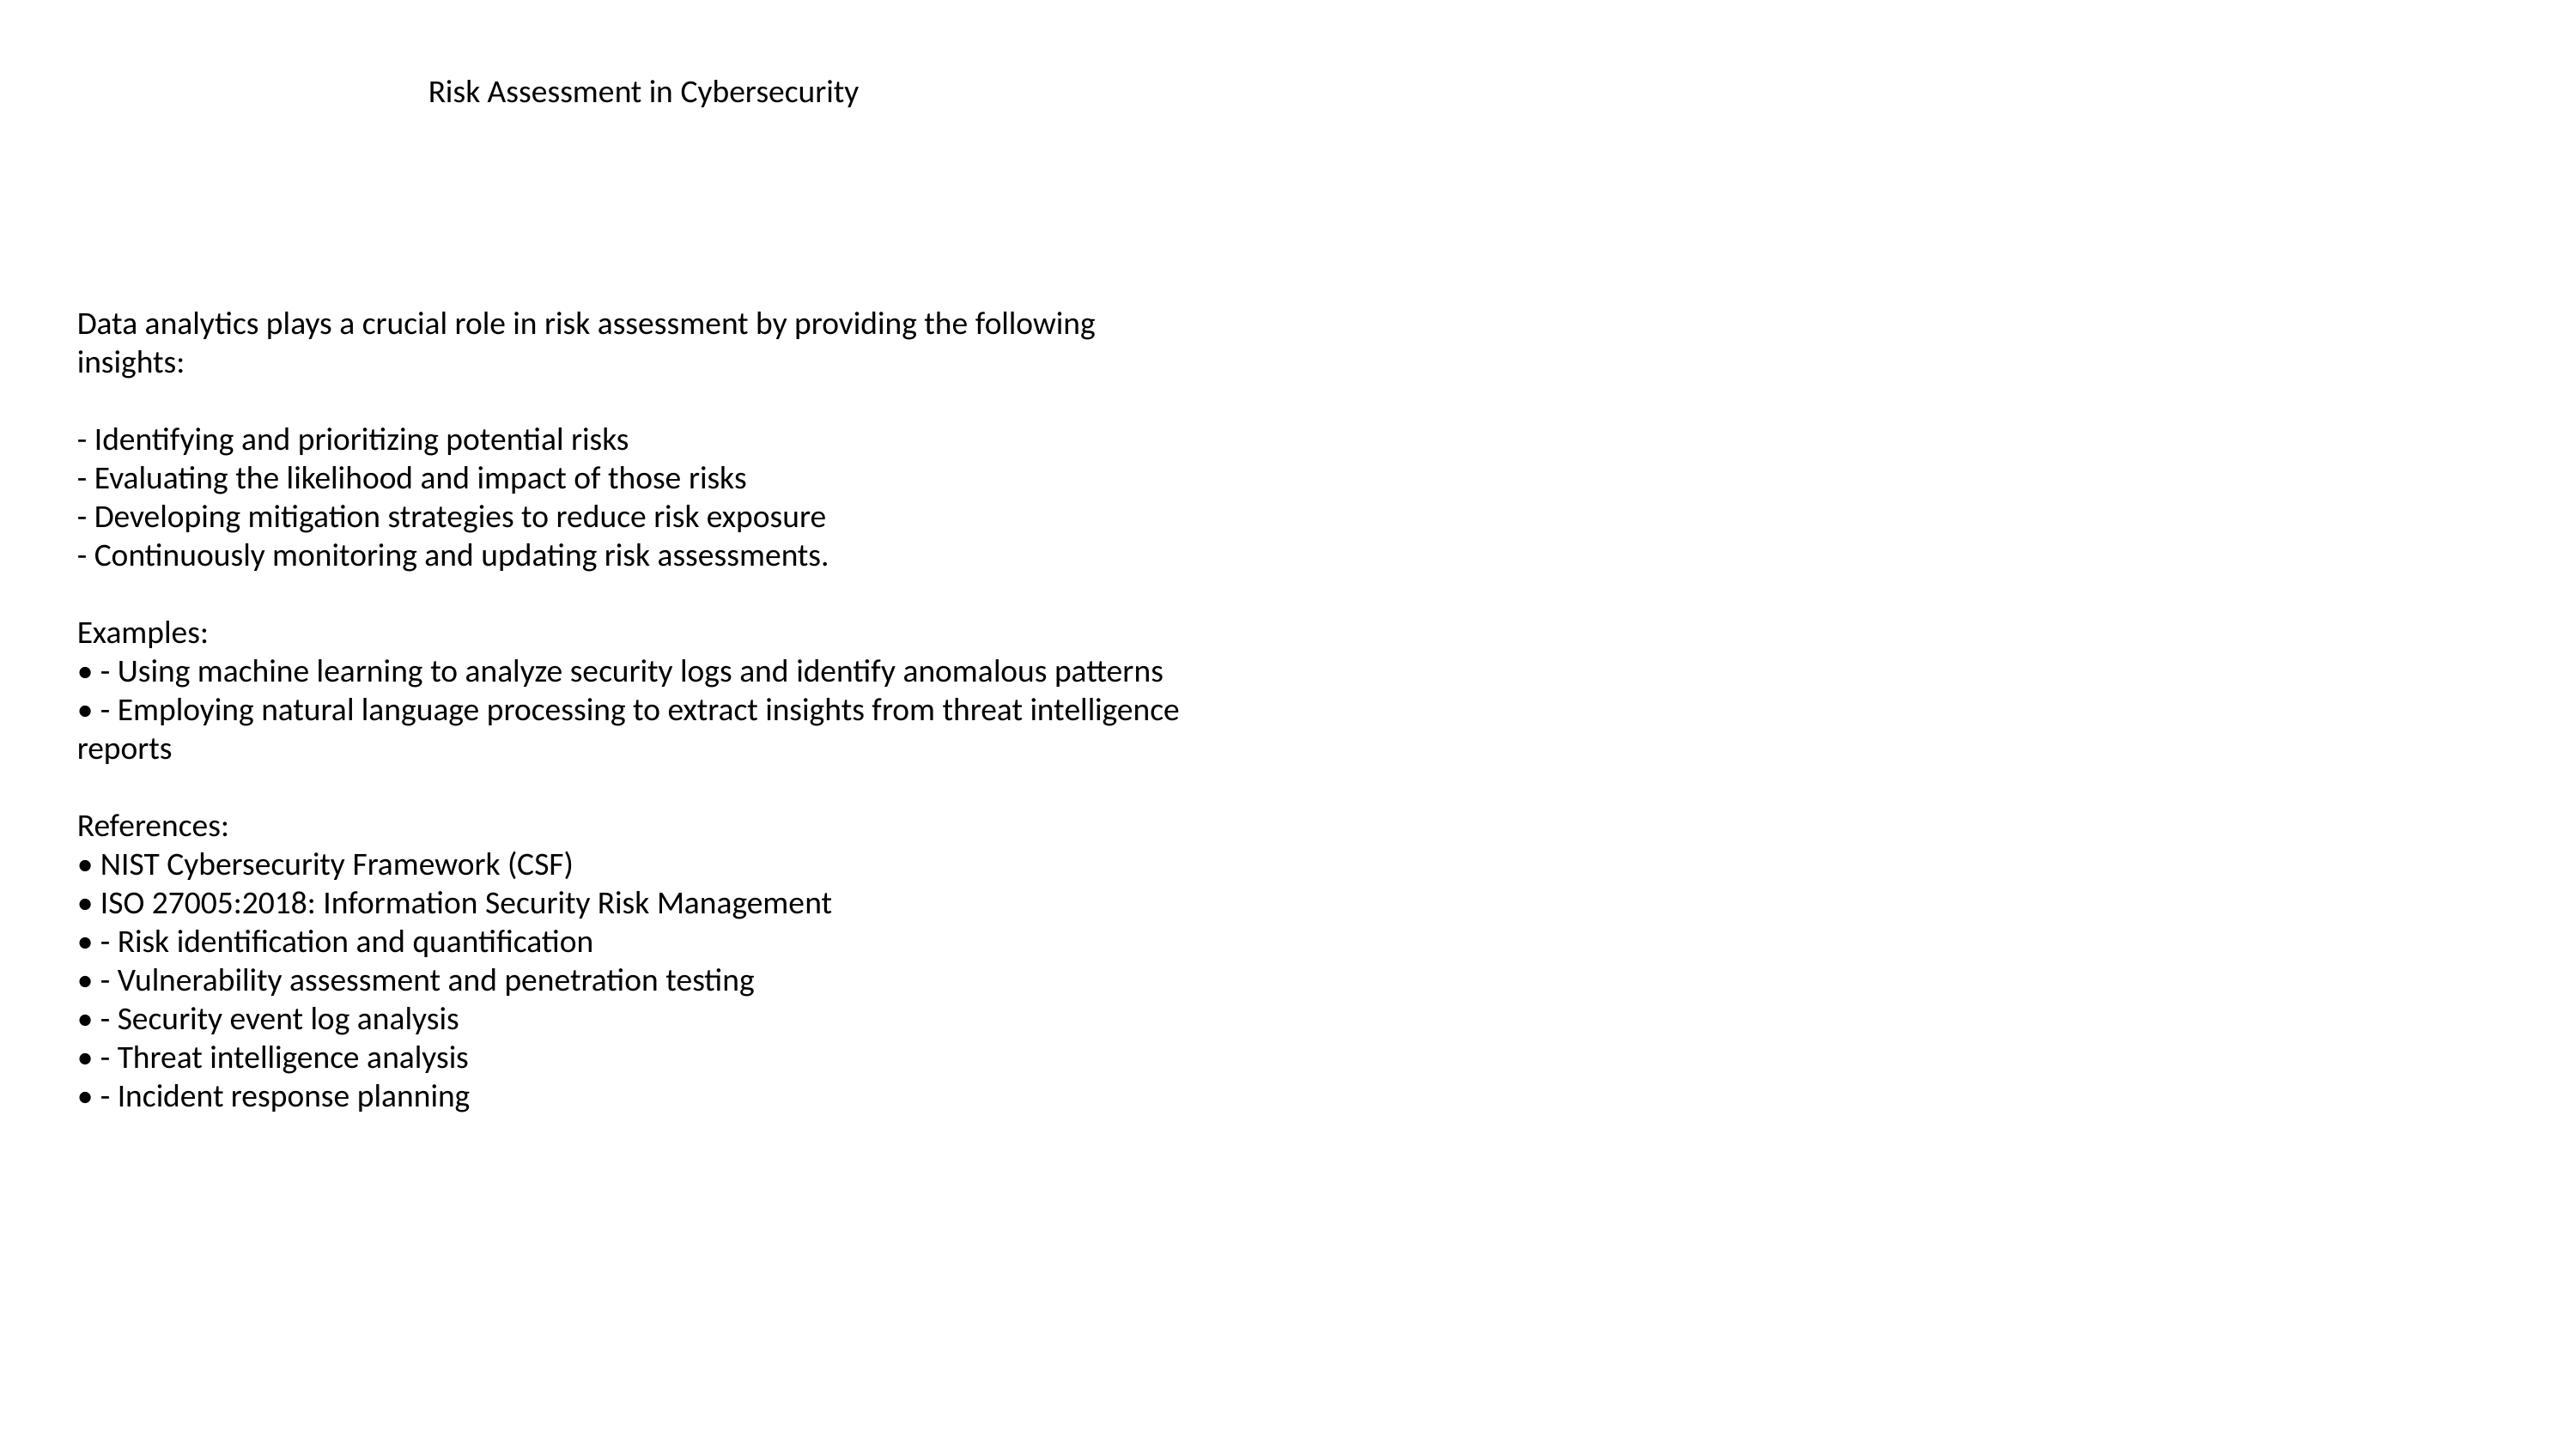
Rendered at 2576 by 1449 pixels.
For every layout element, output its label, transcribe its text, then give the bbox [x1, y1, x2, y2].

text_box Risk Assessment in Cybersecurity [415, 64, 872, 116]
text_box Data analytics plays a crucial role in risk assessment by providing the following insights: - Identifying and prioritizing potential risks - Evaluating the likelihood and impact of those risks - Developing mitigation strategies to reduce risk exposure - Continuously monitoring and updating risk assessments. Examples: • - Using machine learning to analyze security logs and identify anomalous patterns • - Employing natural language processing to extract insights from threat intelligence reports References: • NIST Cybersecurity Framework (CSF) • ISO 27005:2018: Information Security Risk Management • - Risk identification and quantification • - Vulnerability assessment and penetration testing • - Security event log analysis • - Threat intelligence analysis • - Incident response planning [64, 257, 1224, 1120]
